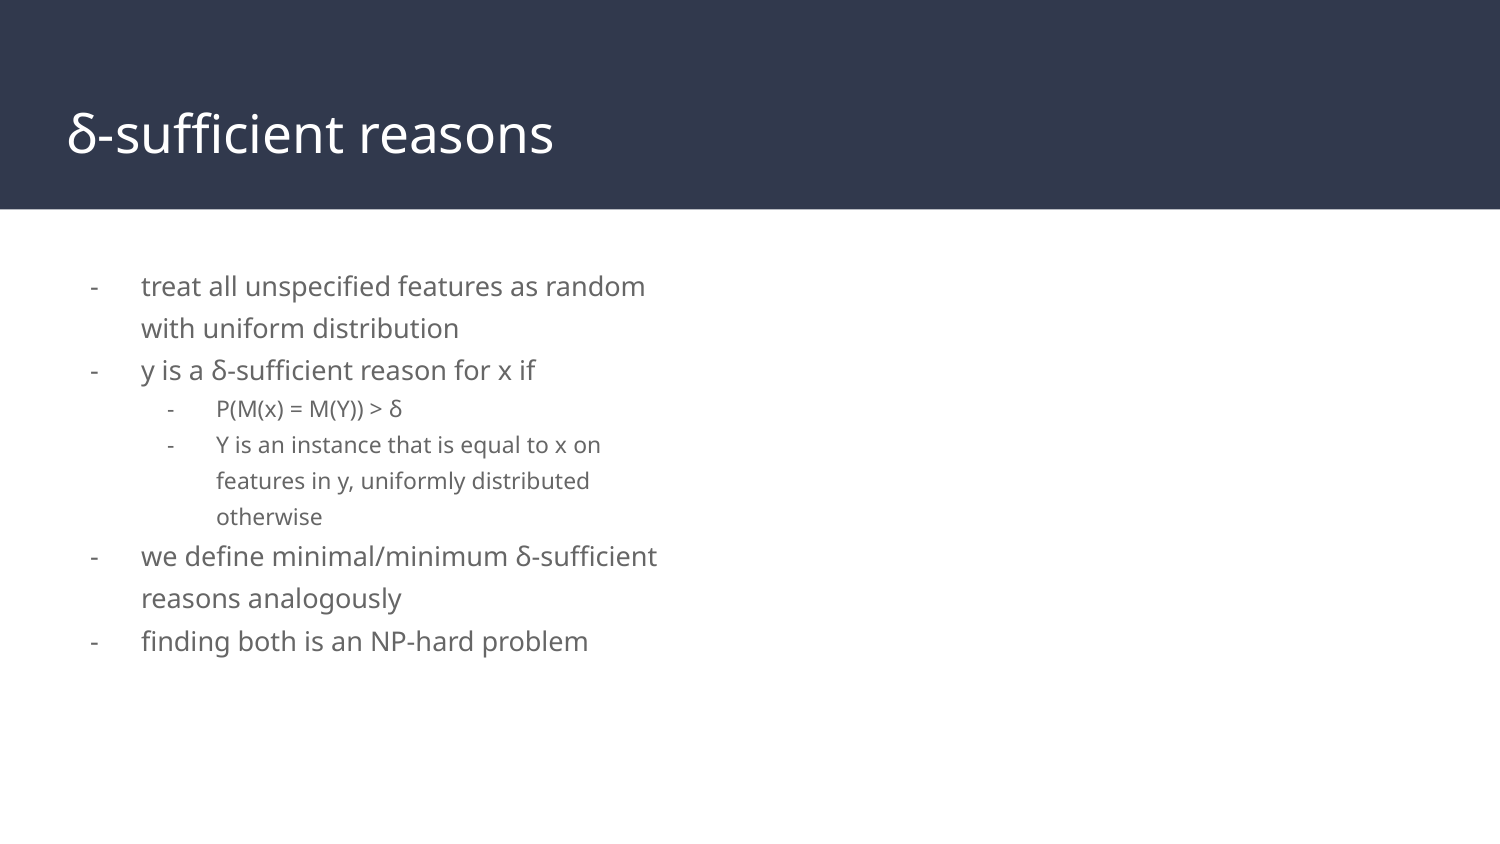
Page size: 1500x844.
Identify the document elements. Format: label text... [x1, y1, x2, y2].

title δ-sufficient reasons [51, 82, 1449, 185]
list treat all unspecified features as random with uniform distribution y is a δ-sufficient reason for x if P(M(x) = M(Y)) > δ Y is an instance that is equal to x on features in y, uniformly distributed otherwise we define minimal/minimum δ-sufficient reasons analogously finding both is an NP-hard problem [51, 247, 708, 752]
